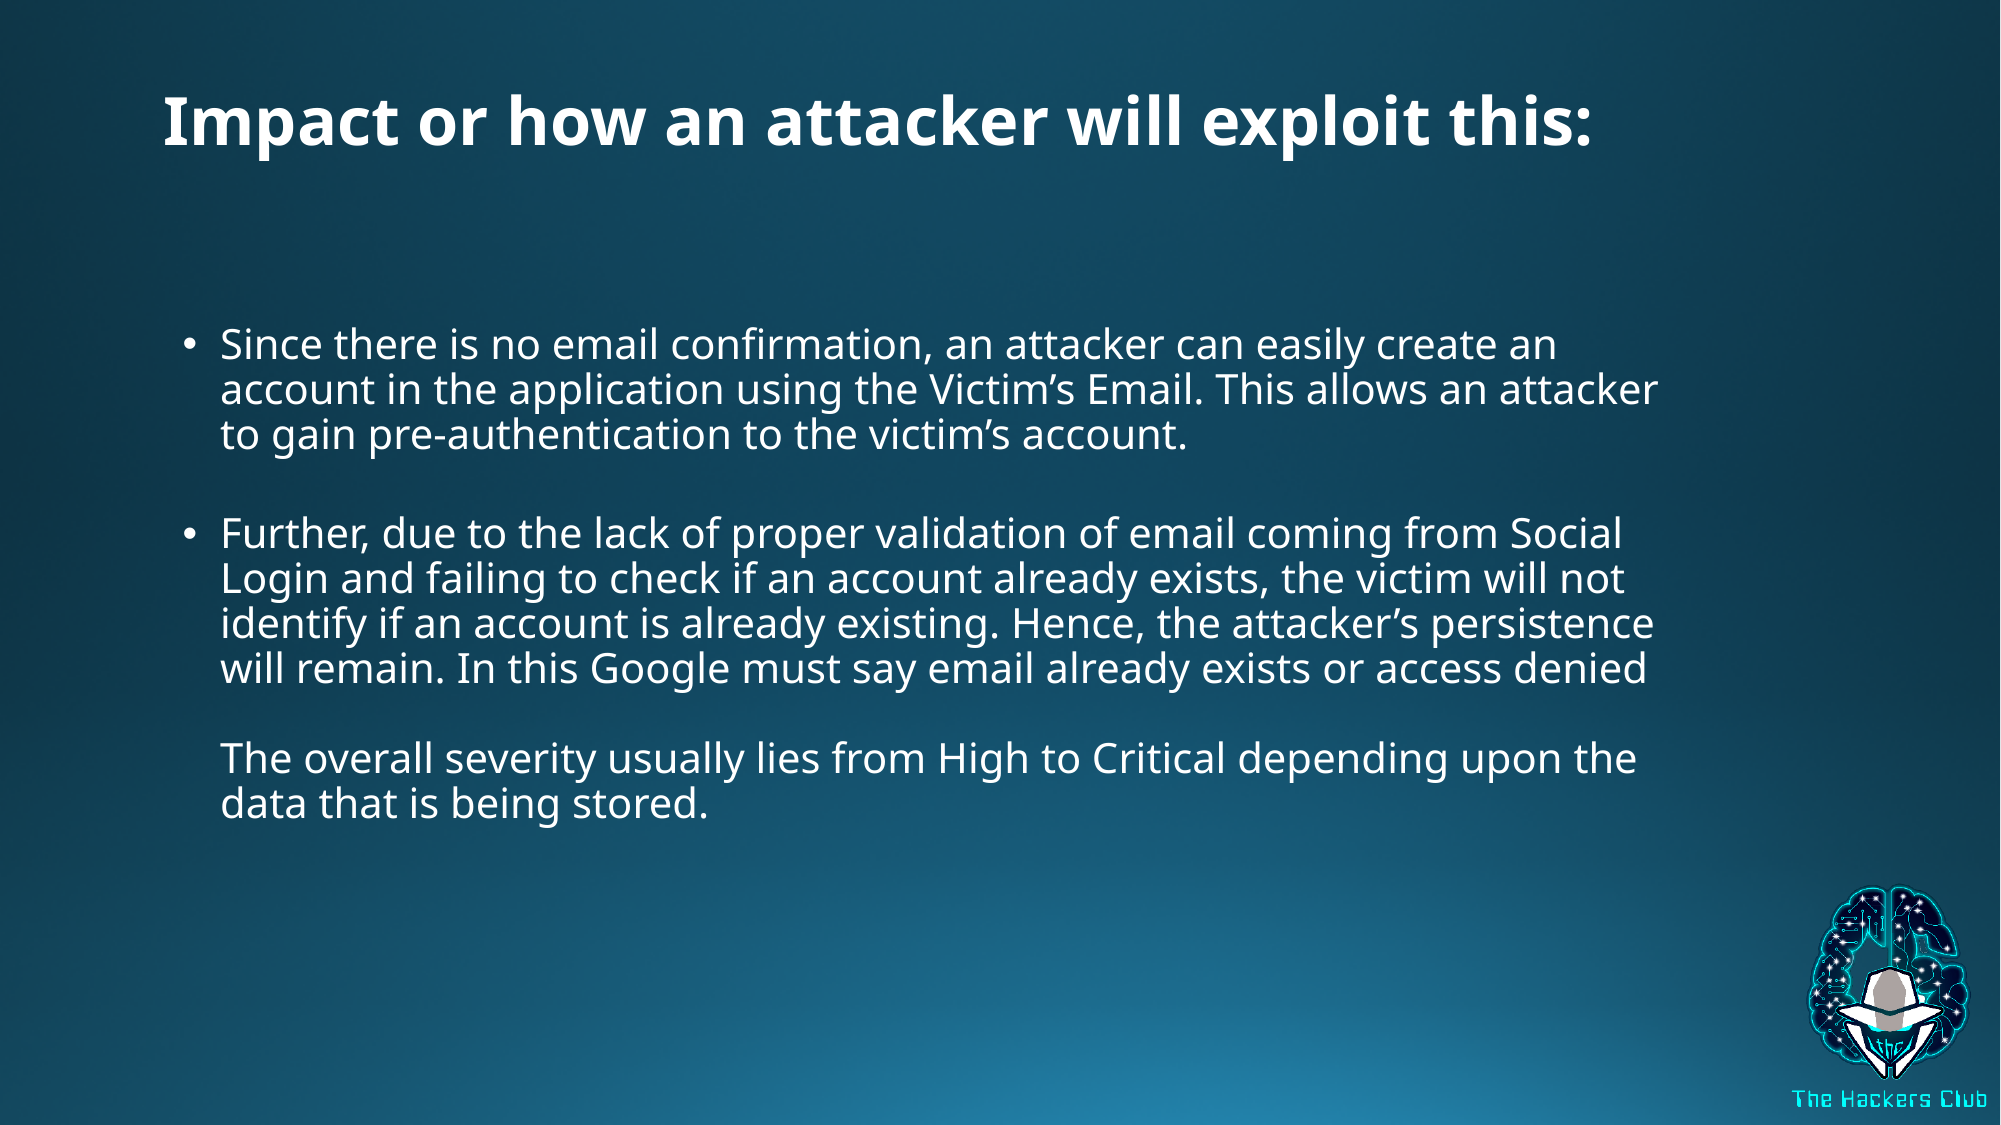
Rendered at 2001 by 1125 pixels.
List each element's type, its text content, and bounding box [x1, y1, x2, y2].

picture [0, 0, 2001, 1125]
list Since there is no email confirmation, an attacker can easily create an account in the application using the Victim’s Email. This allows an attacker to gain pre-authentication to the victim’s account. Further, due to the lack of proper validation of email coming from Social Login and failing to check if an account already exists, the victim will not identify if an account is already existing. Hence, the attacker’s persistence will remain. In this Google must say email already exists or access denied The overall severity usually lies from High to Critical depending upon the data that is being stored. [167, 316, 1694, 1019]
title Impact or how an attacker will exploit this: [94, 48, 1664, 200]
